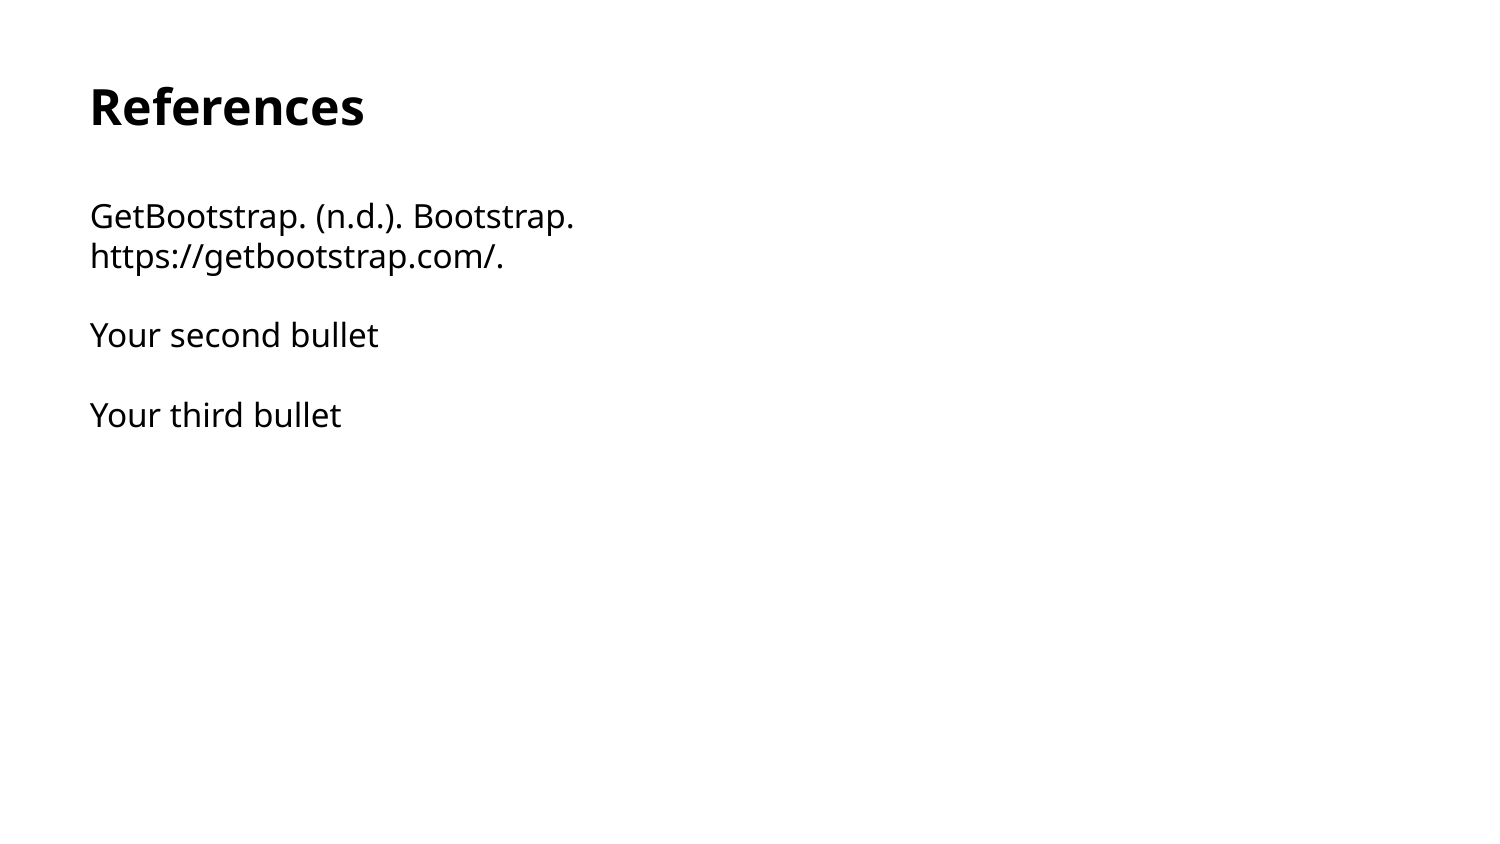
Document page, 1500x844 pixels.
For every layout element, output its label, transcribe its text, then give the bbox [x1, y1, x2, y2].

text_box GetBootstrap. (n.d.). Bootstrap. https://getbootstrap.com/. Your second bullet Your third bullet [74, 187, 750, 713]
text_box References [74, 37, 1425, 173]
